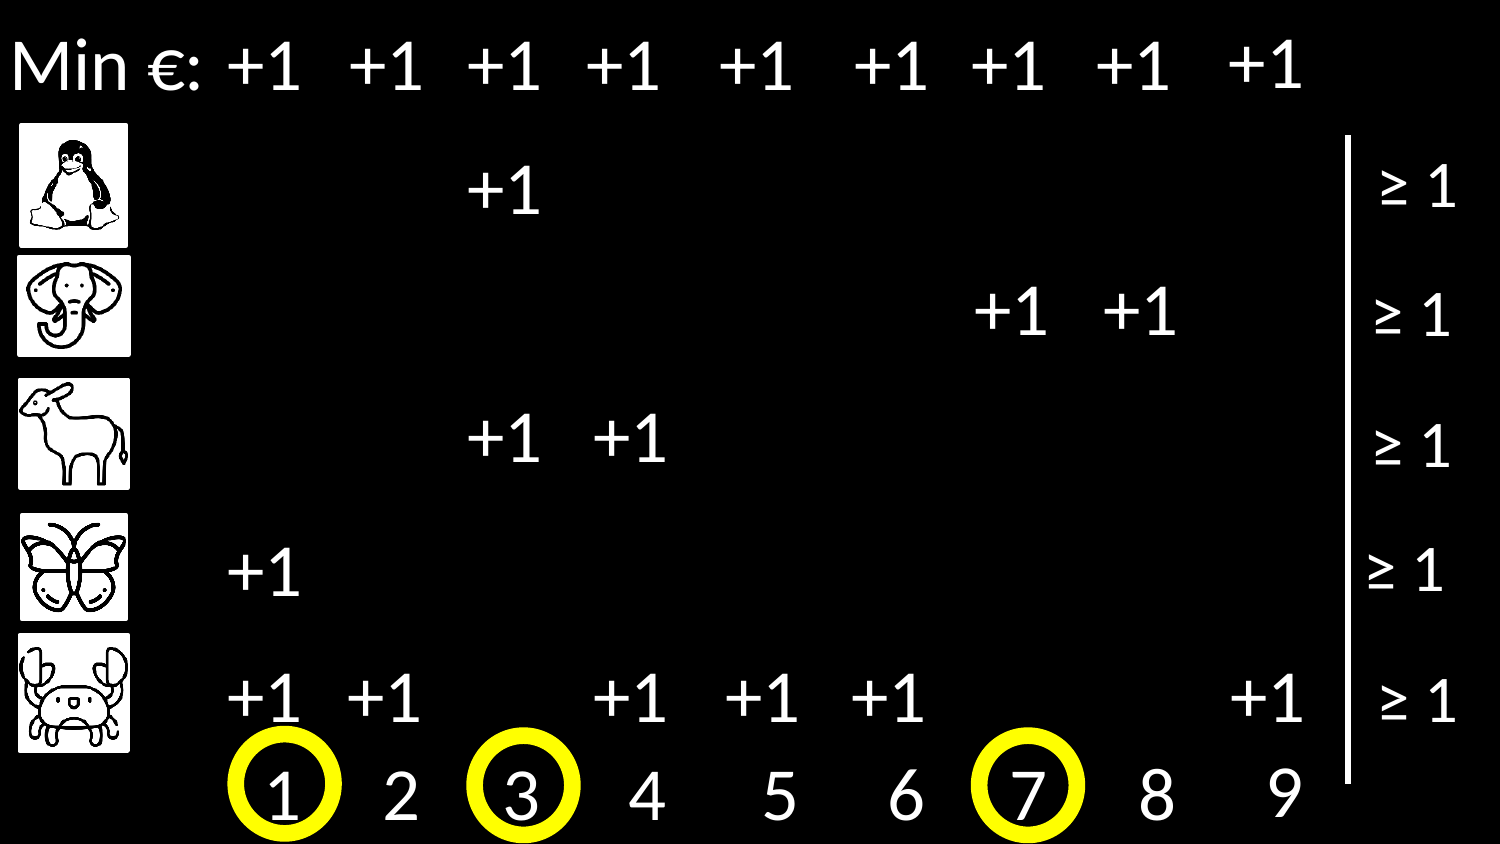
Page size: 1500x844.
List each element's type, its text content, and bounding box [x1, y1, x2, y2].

text_box +1 [212, 514, 325, 619]
text_box [18, 633, 130, 642]
text_box +1 [837, 639, 950, 733]
text_box +1 [1214, 5, 1329, 111]
text_box +1 [334, 8, 443, 113]
text_box ≥ 1 [1361, 648, 1474, 744]
text_box +1 [711, 639, 823, 733]
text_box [248, 735, 1293, 844]
picture [19, 379, 129, 488]
text_box +1 [578, 639, 691, 733]
text_box +1 [571, 8, 697, 113]
text_box +1 [956, 8, 1075, 113]
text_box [18, 256, 129, 355]
text_box ≥ 1 [1355, 393, 1468, 489]
text_box +1 [1215, 639, 1328, 745]
picture [21, 514, 126, 620]
text_box [233, 753, 243, 814]
text_box +1 [332, 639, 445, 733]
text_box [21, 124, 127, 246]
picture [19, 642, 129, 752]
text_box +1 [704, 8, 830, 113]
text_box +1 [578, 380, 691, 486]
text_box +1 [1088, 252, 1201, 358]
text_box +1 [452, 132, 565, 238]
text_box ≥ 1 [1361, 133, 1474, 229]
text_box ≥ 1 [1353, 517, 1461, 612]
text_box ≥ 1 [1355, 261, 1468, 357]
text_box +1 [452, 380, 565, 486]
text_box +1 [452, 8, 565, 113]
text_box +1 [1081, 8, 1207, 113]
text_box Min €: [0, 8, 212, 113]
text_box +1 [839, 8, 947, 113]
text_box +1 [212, 8, 325, 113]
text_box +1 [212, 639, 325, 745]
text_box +1 [959, 252, 1072, 358]
